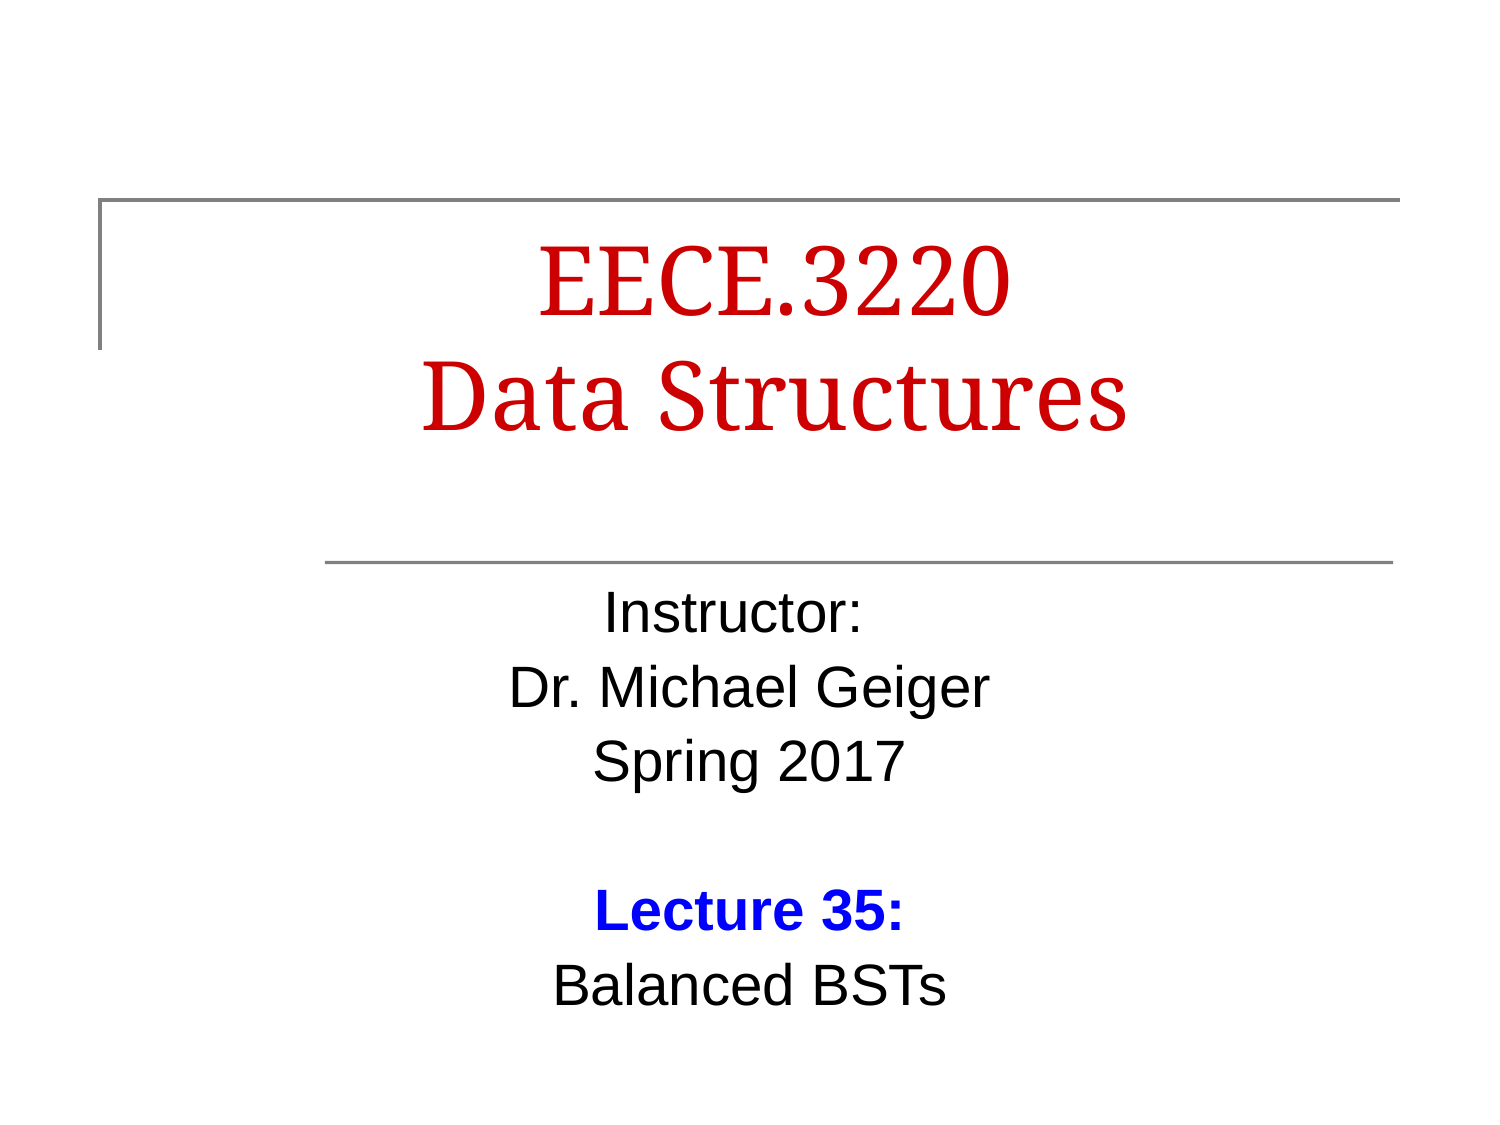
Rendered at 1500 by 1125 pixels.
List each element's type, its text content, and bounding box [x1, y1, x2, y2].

title EECE.3220 Data Structures [150, 212, 1401, 563]
subtitle Instructor: Dr. Michael Geiger Spring 2017 Lecture 35: Balanced BSTs [0, 575, 1500, 1075]
